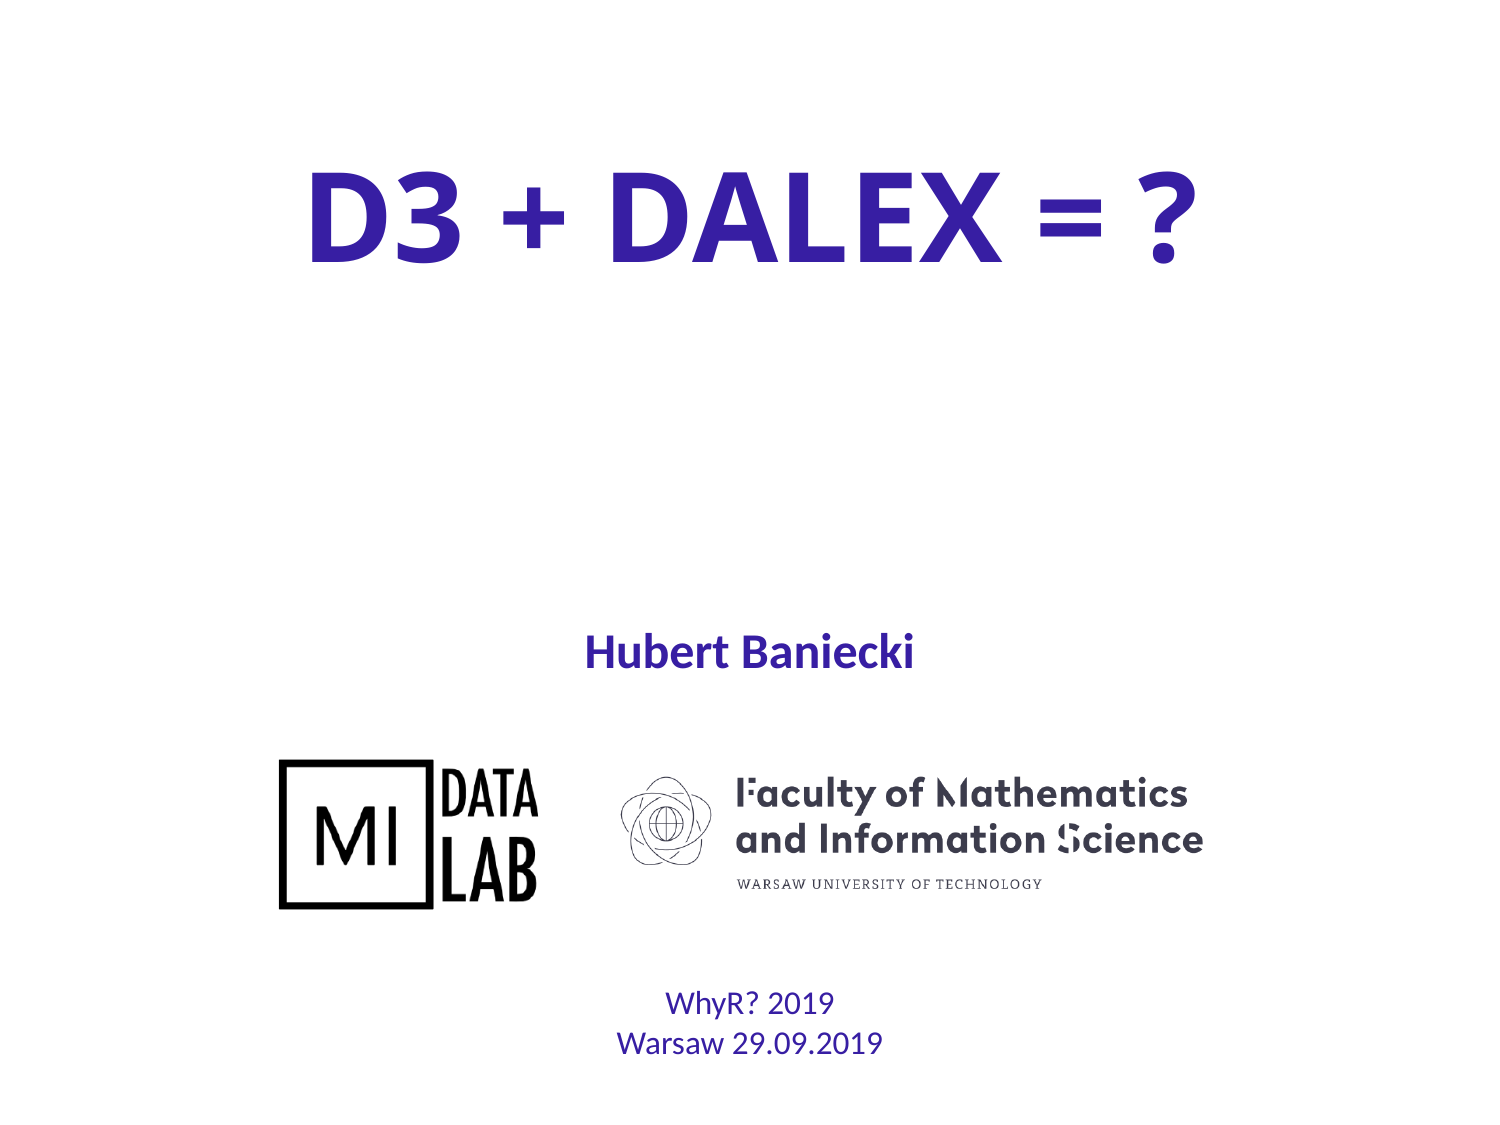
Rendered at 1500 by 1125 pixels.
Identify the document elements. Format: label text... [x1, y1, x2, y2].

text_box WhyR? 2019 Warsaw 29.09.2019 [427, 973, 1073, 1069]
title D3 + DALEX = ? [0, 159, 1500, 298]
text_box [261, 742, 1238, 925]
text_box Hubert Baniecki [561, 611, 939, 727]
